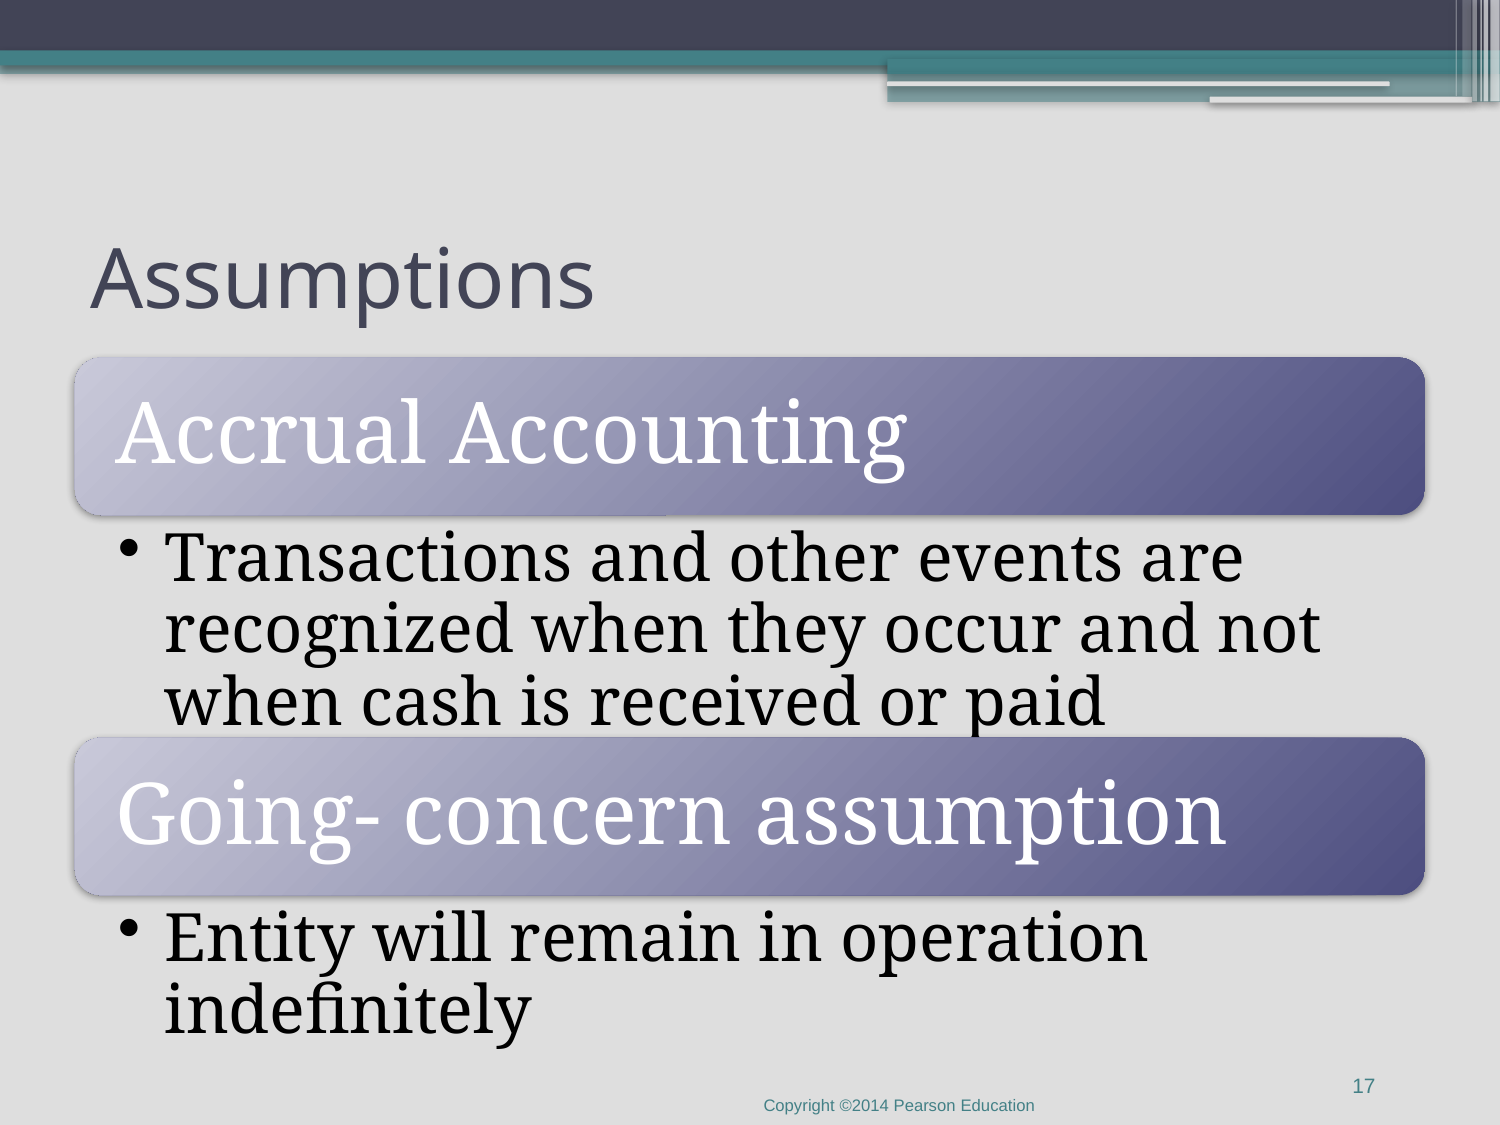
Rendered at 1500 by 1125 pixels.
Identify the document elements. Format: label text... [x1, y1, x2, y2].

title Assumptions [74, 187, 1426, 349]
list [74, 349, 1426, 1060]
text_box Copyright ©2014 Pearson Education [474, 1087, 1050, 1125]
slide_number 17 [1337, 1065, 1463, 1125]
